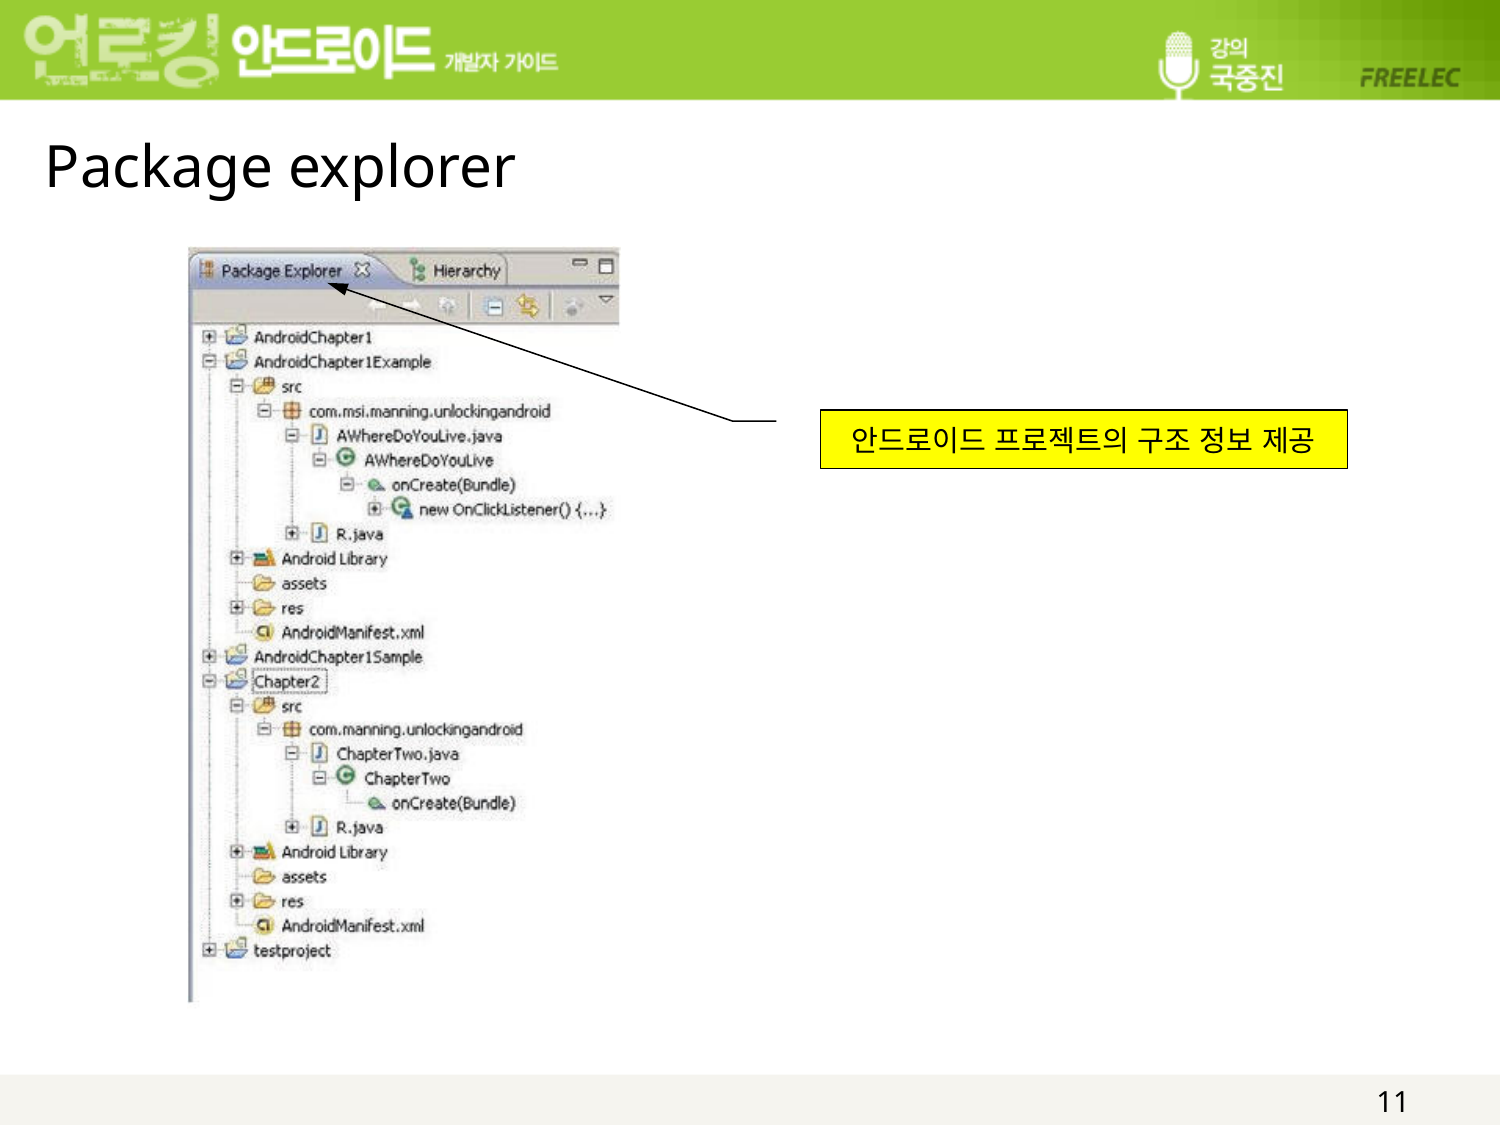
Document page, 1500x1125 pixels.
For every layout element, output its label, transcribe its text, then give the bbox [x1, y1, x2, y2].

title Package explorer [29, 128, 1460, 200]
text_box 안드로이드 프로젝트의 구조 정보 제공 [820, 410, 1348, 469]
picture [0, 0, 1500, 1074]
slide_number 11 [1074, 1075, 1426, 1121]
